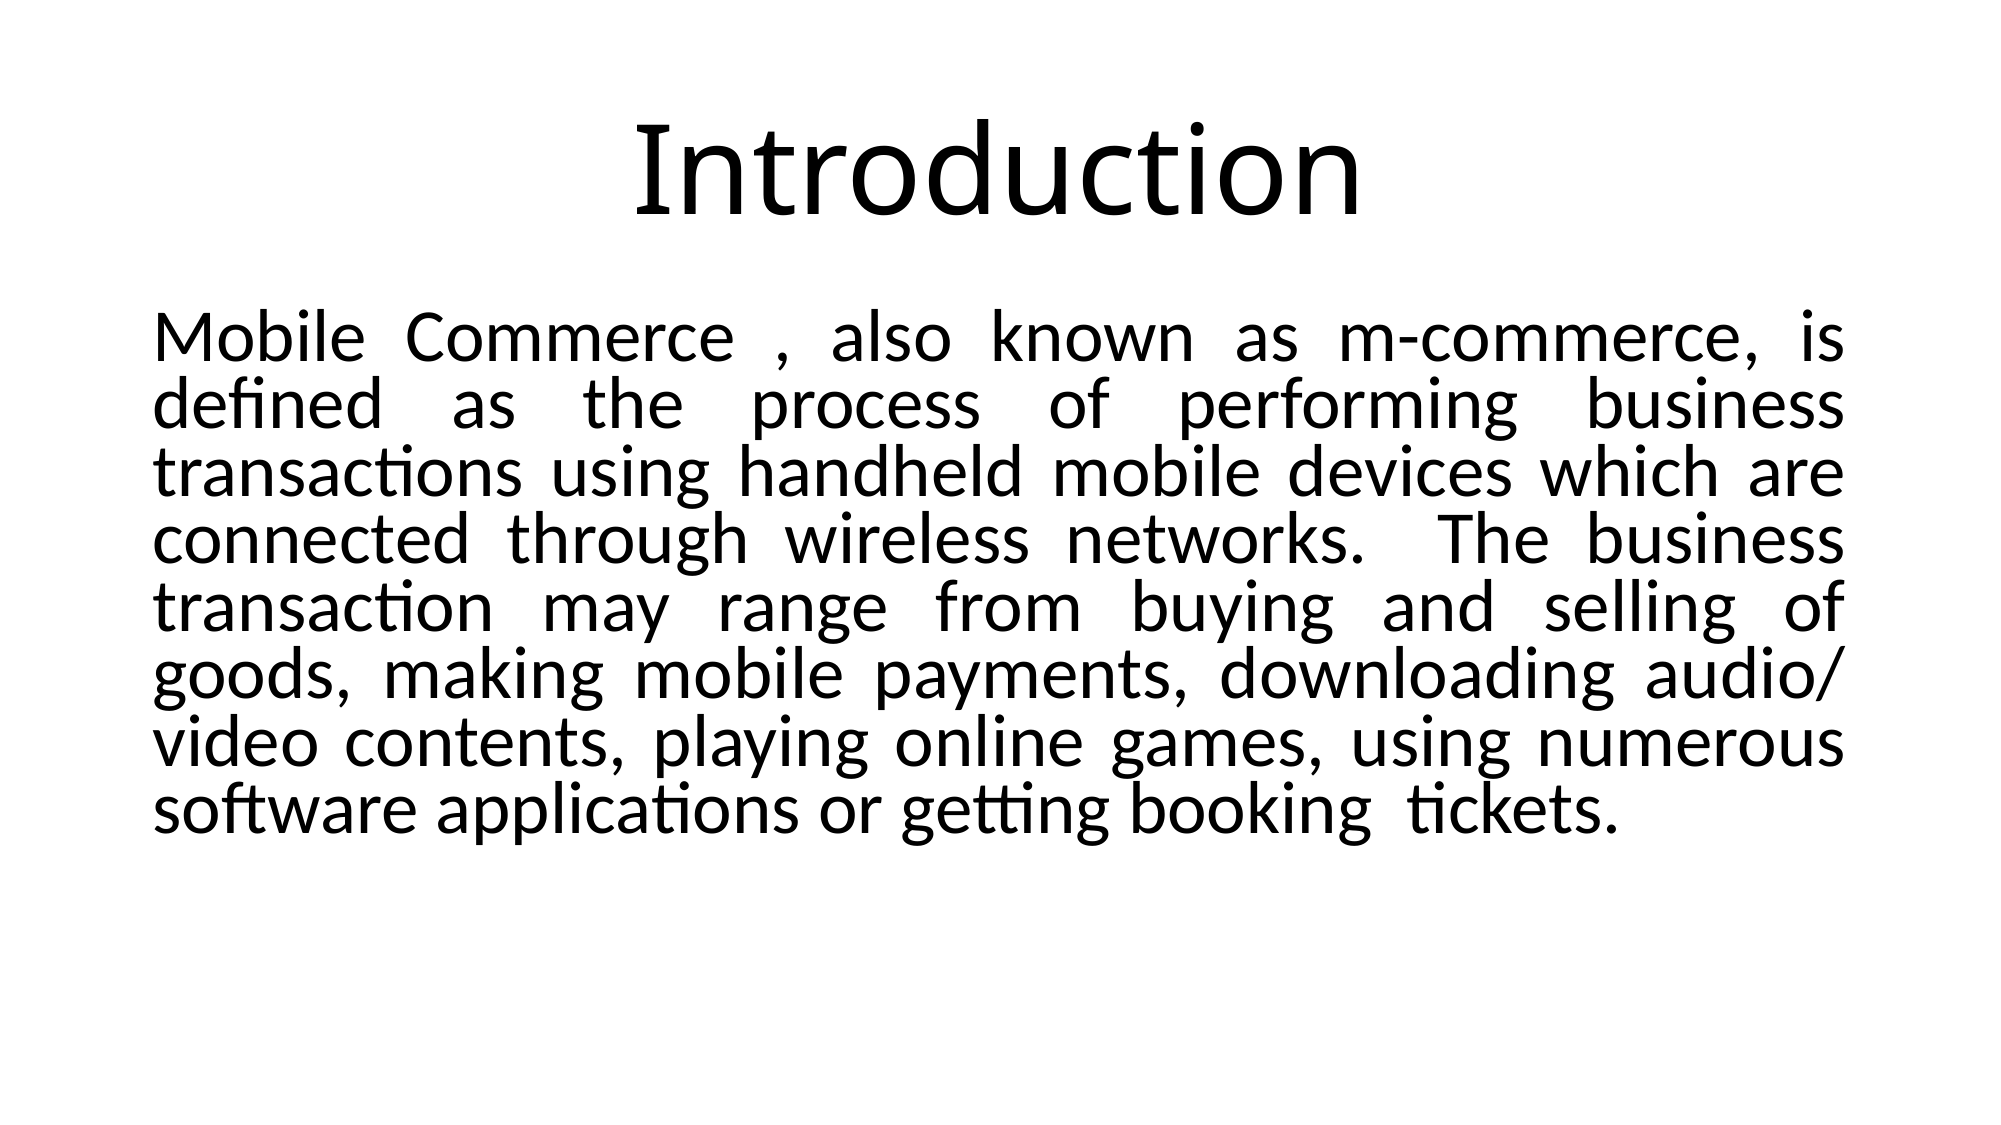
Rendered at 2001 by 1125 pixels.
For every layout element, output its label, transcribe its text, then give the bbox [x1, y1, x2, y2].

title Introduction [137, 59, 1863, 278]
list Mobile Commerce , also known as m-commerce, is defined as the process of performing business transactions using handheld mobile devices which are connected through wireless networks. The business transaction may range from buying and selling of goods, making mobile payments, downloading audio/ video contents, playing online games, using numerous software applications or getting booking tickets. [137, 299, 1863, 1014]
